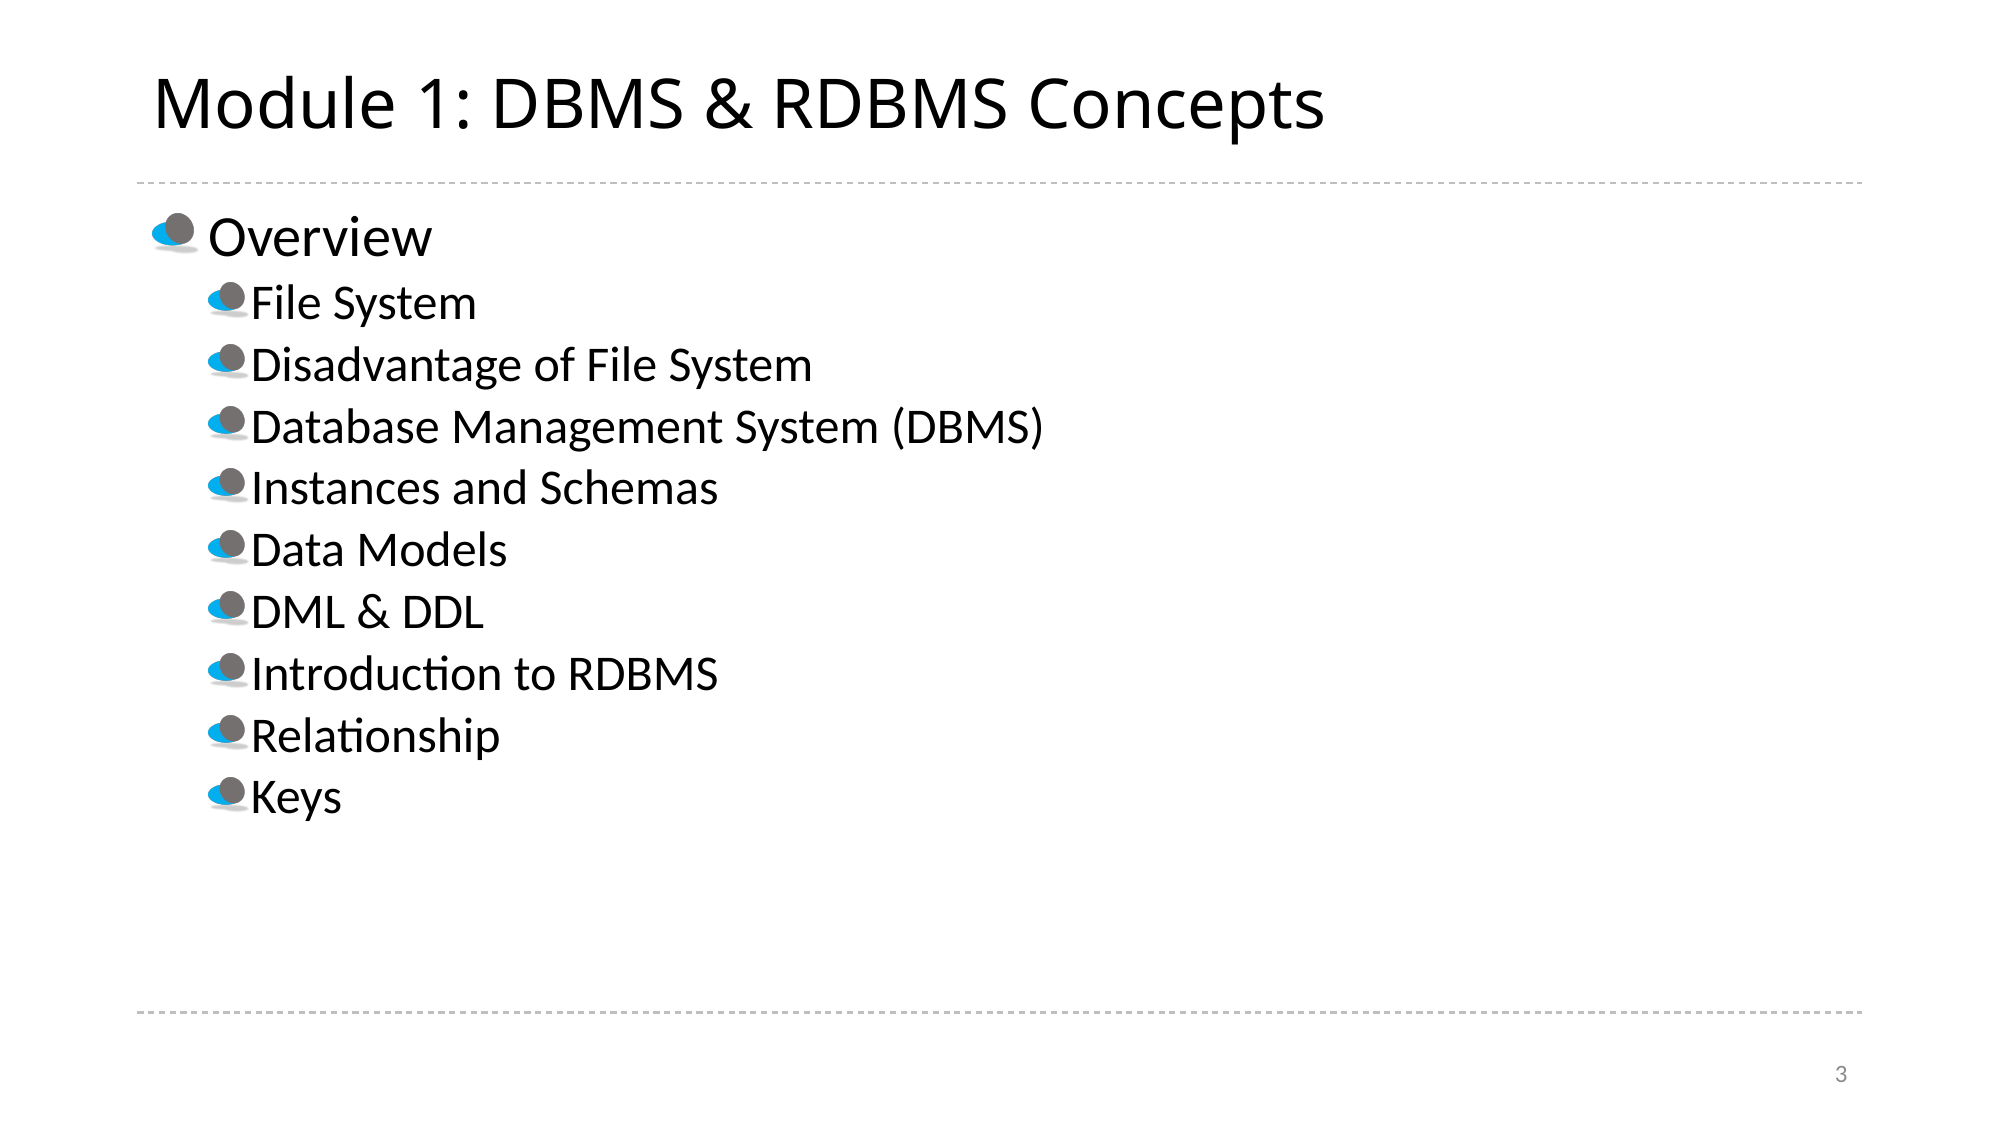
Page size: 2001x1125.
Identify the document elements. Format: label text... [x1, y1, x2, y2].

picture [208, 406, 250, 442]
picture [208, 468, 250, 504]
picture [208, 530, 250, 566]
slide_number 3 [1412, 1042, 1863, 1103]
title Module 1: DBMS & RDBMS Concepts [137, 31, 1863, 182]
picture [208, 344, 250, 380]
picture [208, 715, 250, 751]
picture [208, 591, 250, 627]
list Overview File System Disadvantage of File System Database Management System (DBMS) Instances and Schemas Data Models DML & DDL Introduction to RDBMS Relationship Keys [137, 198, 1863, 1014]
picture [208, 653, 250, 689]
picture [152, 213, 200, 255]
picture [208, 777, 250, 813]
picture [208, 282, 250, 319]
